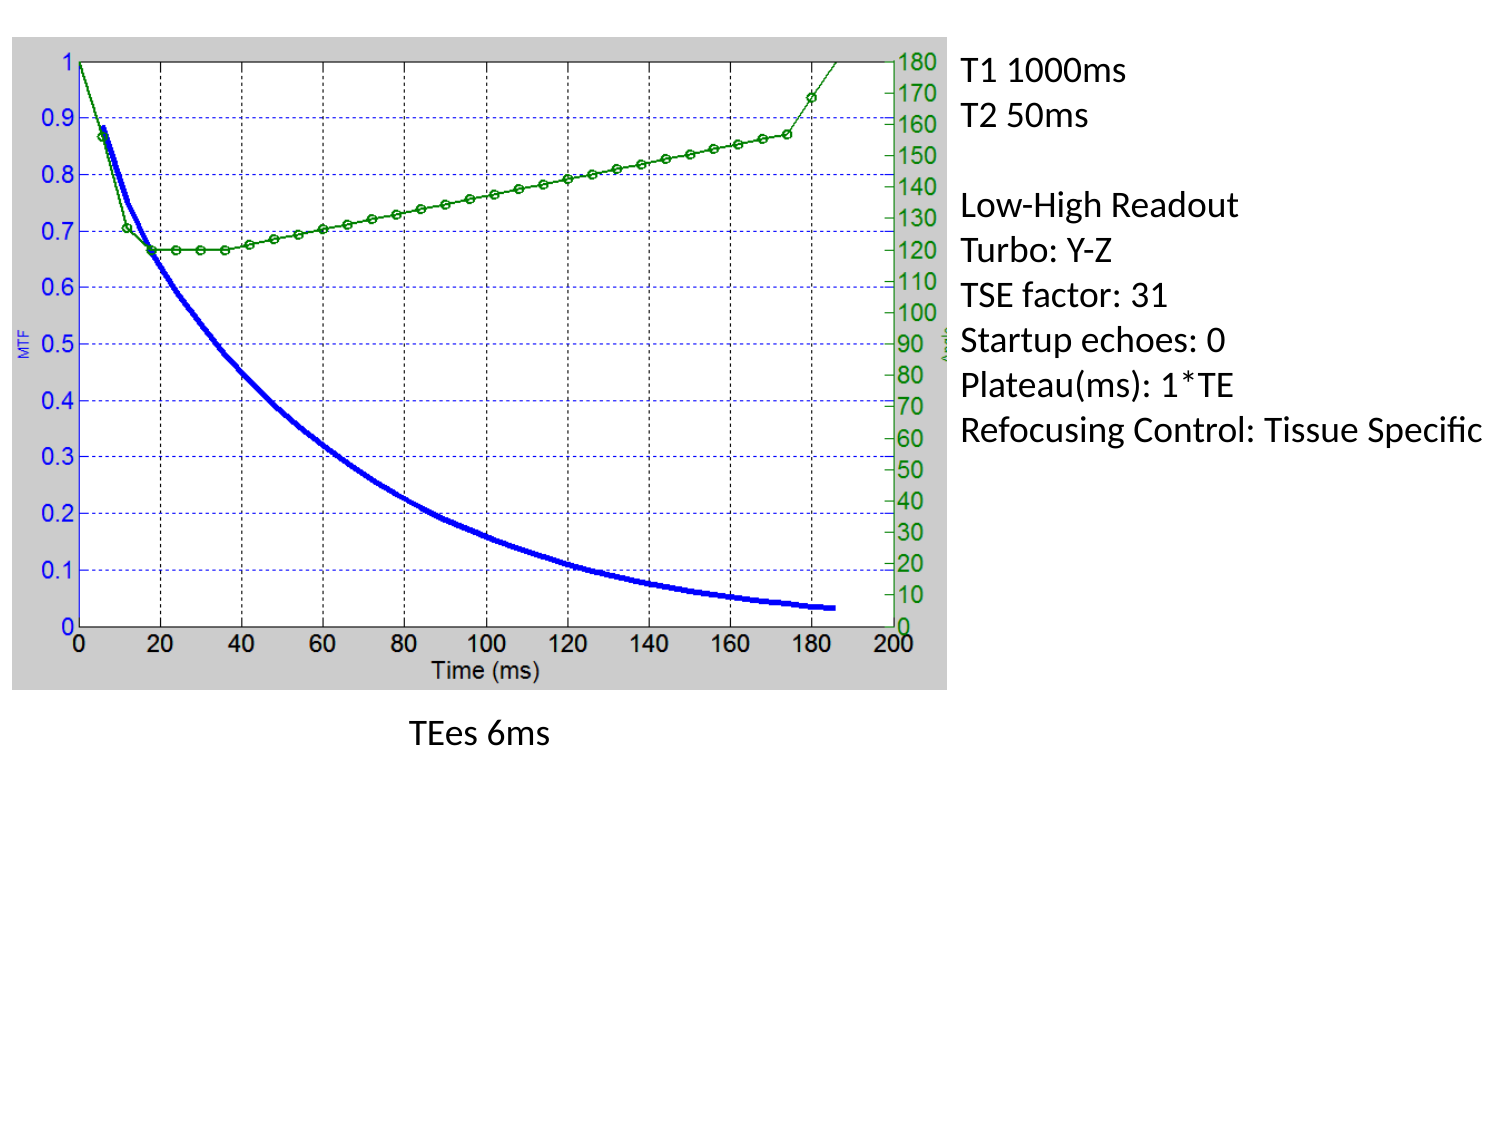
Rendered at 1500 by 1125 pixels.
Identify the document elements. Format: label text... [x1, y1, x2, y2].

text_box TEes 6ms [393, 700, 566, 761]
picture [12, 37, 948, 690]
text_box T1 1000ms T2 50ms Low-High Readout Turbo: Y-Z TSE factor: 31 Startup echoes: 0 Plateau(ms): 1*TE Refocusing Control: Tissue Specific [948, 37, 1499, 593]
